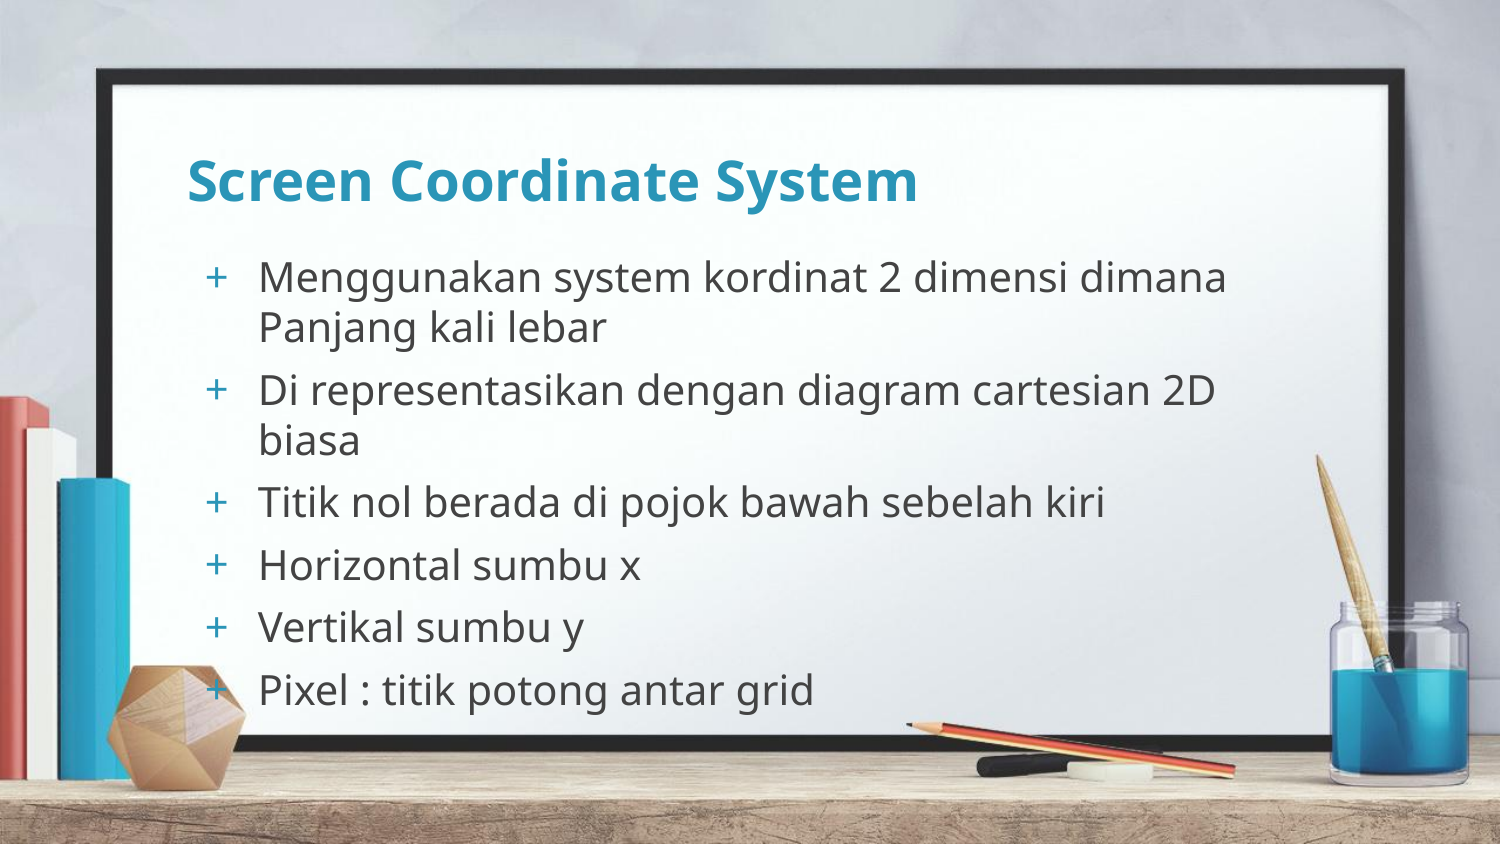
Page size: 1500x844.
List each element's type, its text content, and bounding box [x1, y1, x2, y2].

picture [0, 0, 1500, 844]
list Menggunakan system kordinat 2 dimensi dimana Panjang kali lebar Di representasikan dengan diagram cartesian 2D biasa Titik nol berada di pojok bawah sebelah kiri Horizontal sumbu x Vertikal sumbu y Pixel : titik potong antar grid [172, 235, 1324, 680]
title Screen Coordinate System [172, 130, 1324, 235]
